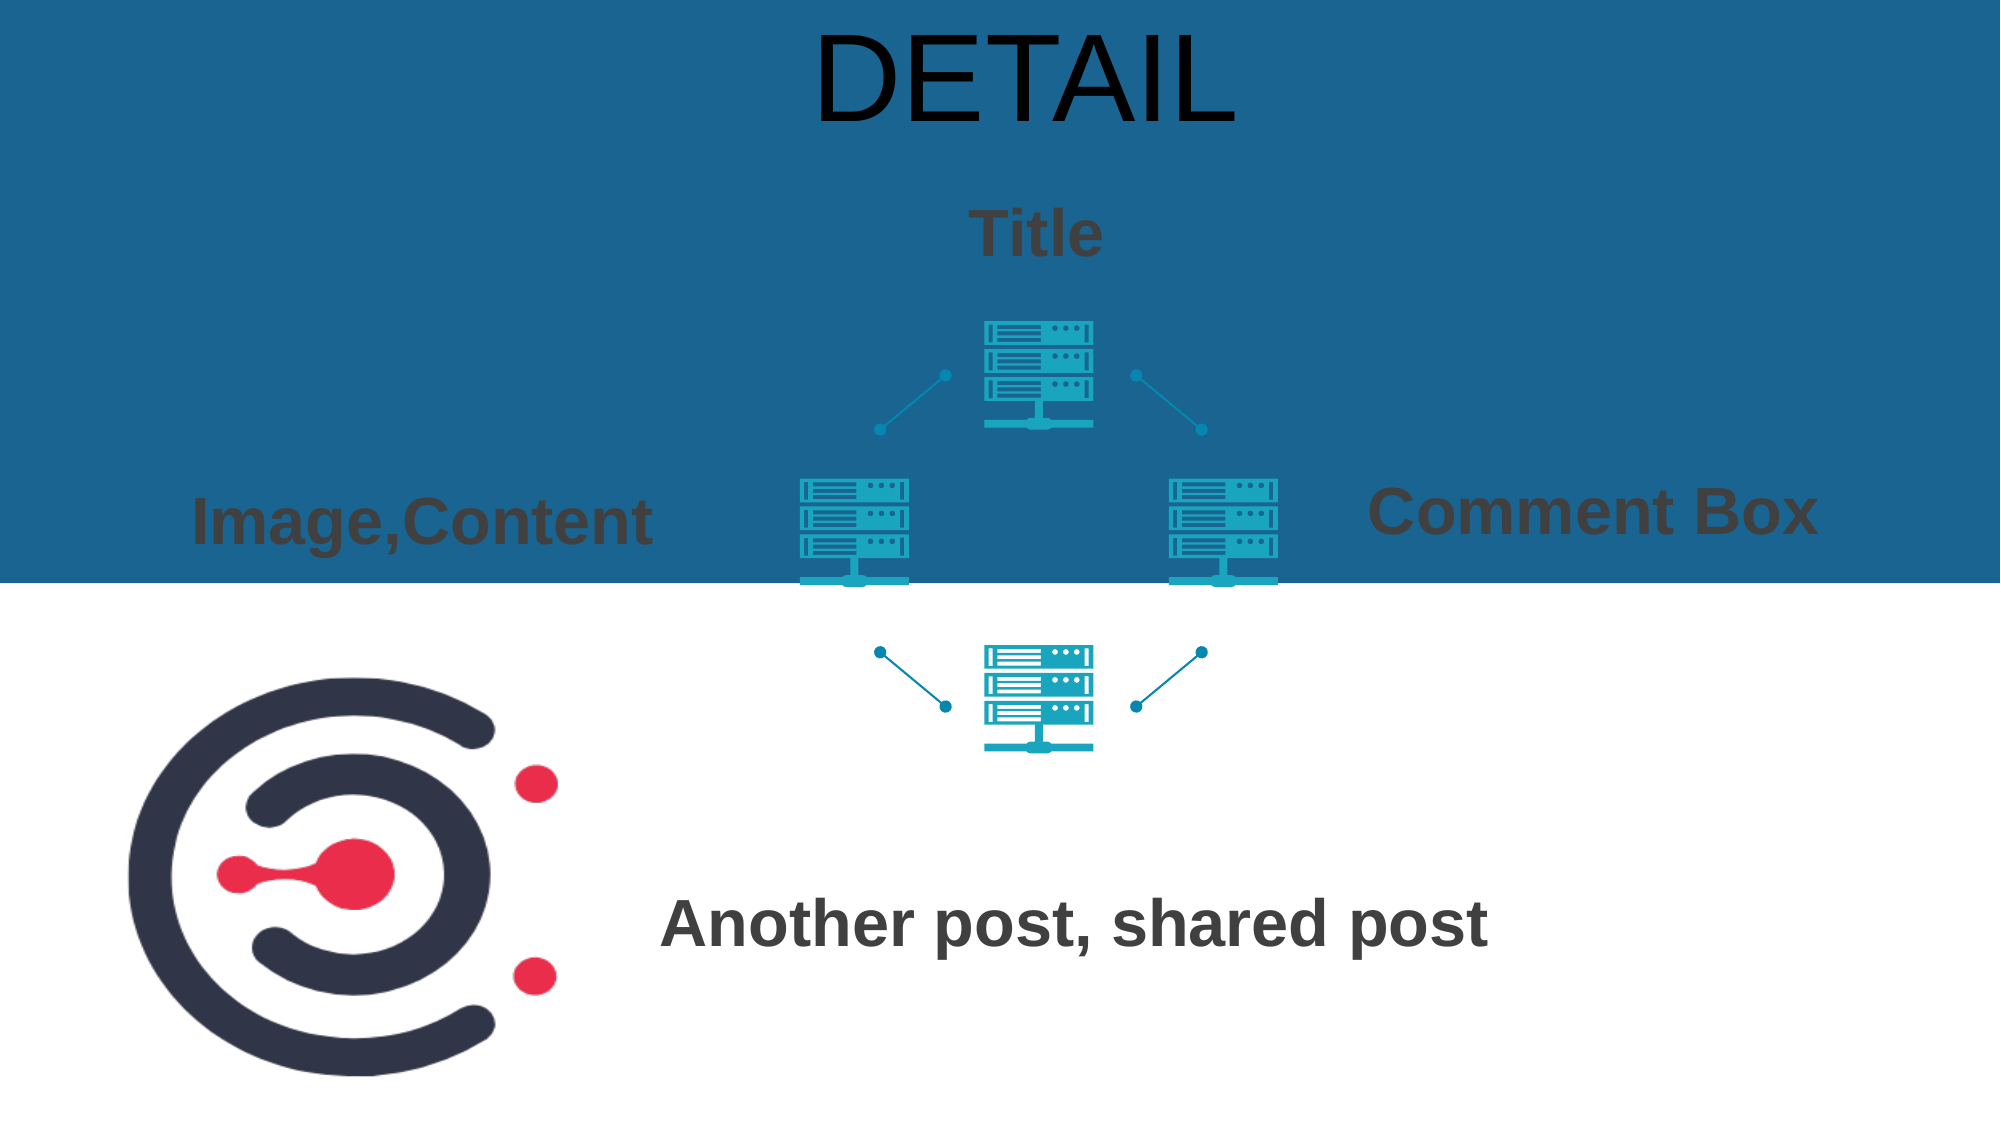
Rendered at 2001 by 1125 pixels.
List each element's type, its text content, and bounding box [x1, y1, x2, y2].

text_box [689, 896, 905, 942]
text_box Another post, shared post [615, 872, 1535, 968]
text_box Title [823, 182, 1250, 277]
list DETAIL [796, 21, 2000, 141]
text_box Image,Content [102, 470, 744, 566]
text_box Comment Box [1334, 460, 1853, 556]
picture [102, 652, 590, 1082]
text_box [799, 321, 1278, 754]
